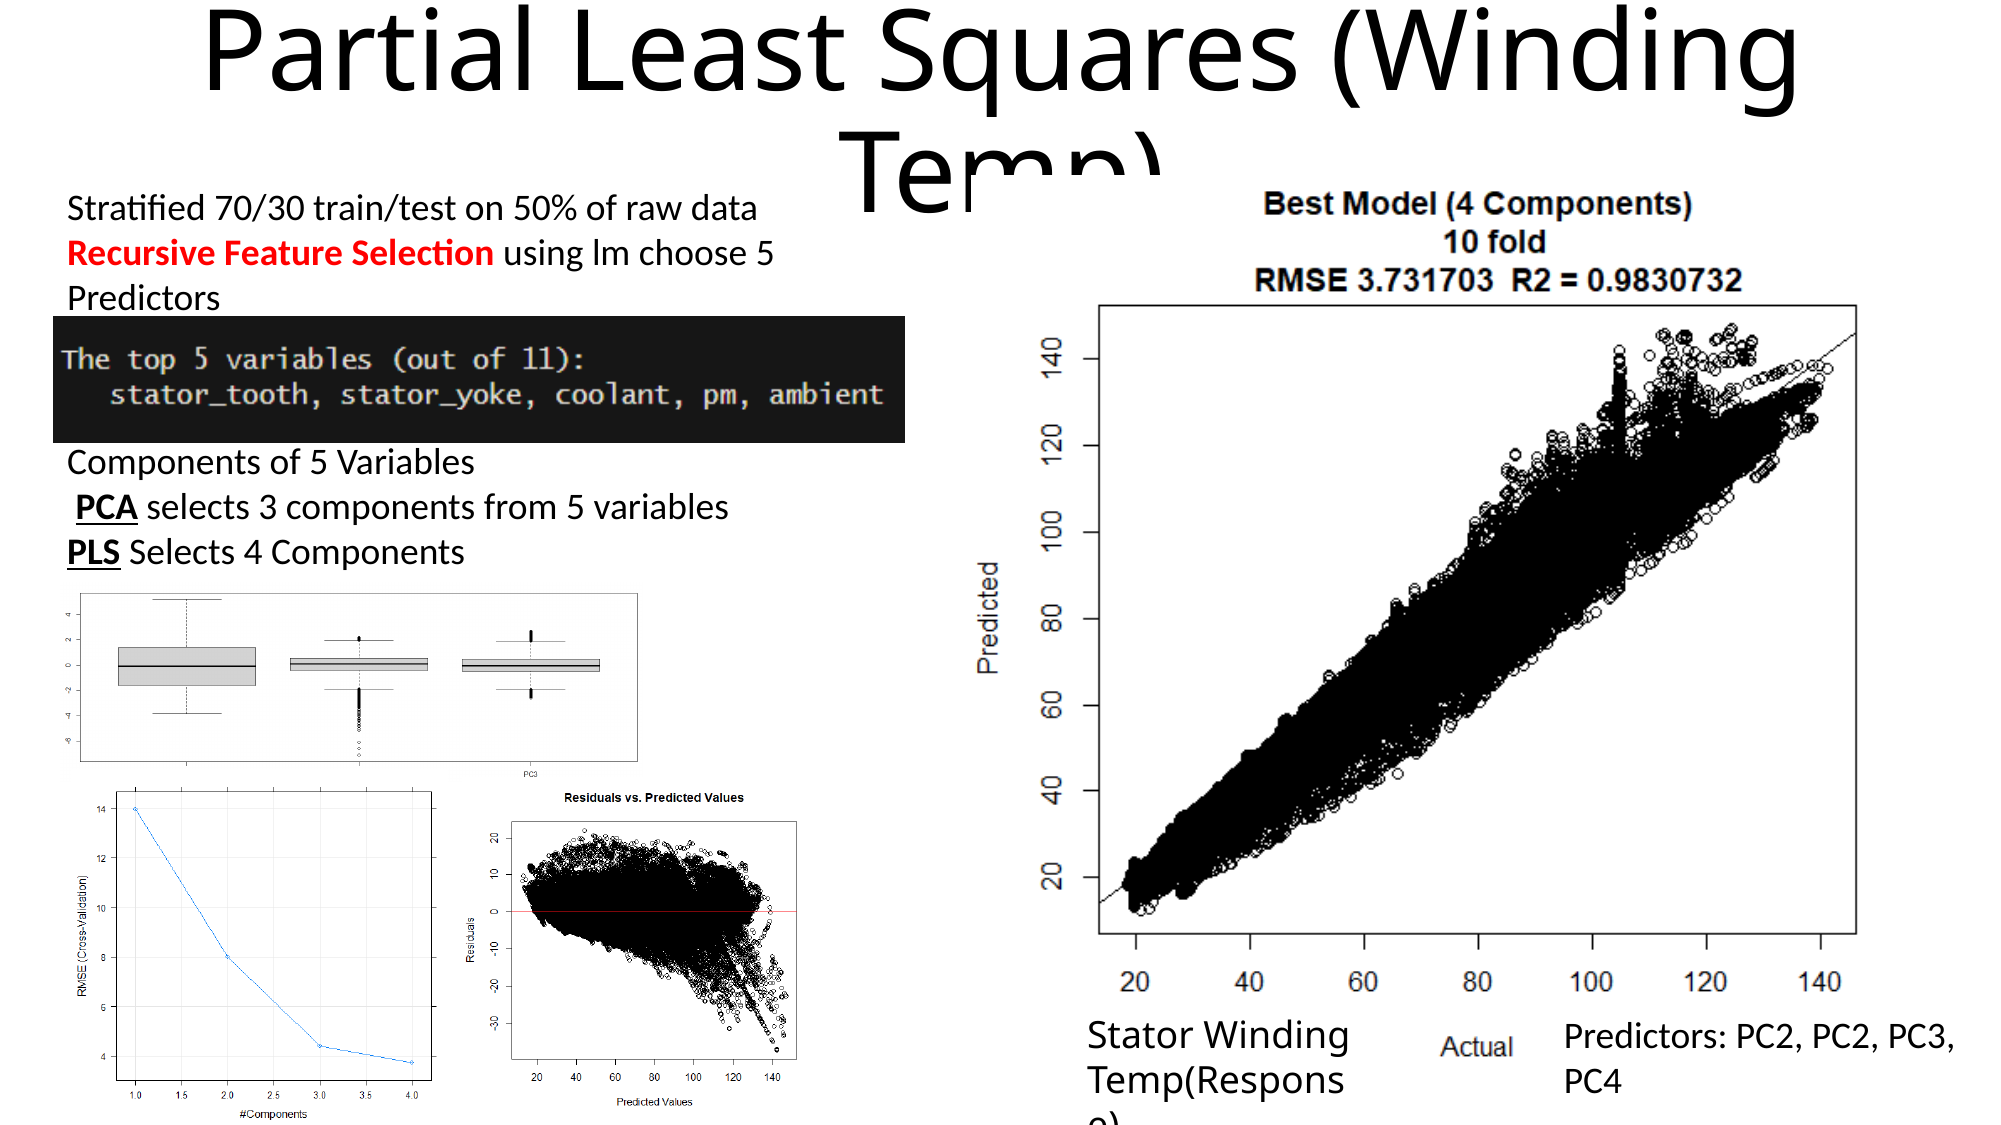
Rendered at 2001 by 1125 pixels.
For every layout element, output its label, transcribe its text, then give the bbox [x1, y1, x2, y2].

text_box Predictors: PC2, PC2, PC3, PC4 [1549, 1003, 1999, 1108]
text_box Stator Winding Temp(Response) [1072, 1080, 1369, 1125]
text_box Stratified 70/30 train/test on 50% of raw data Recursive Feature Selection using lm choose 5 Predictors [52, 175, 971, 326]
picture [971, 175, 1911, 1080]
picture [60, 582, 809, 1125]
picture [53, 316, 905, 443]
list Partial Least Squares (Winding Temp) [53, 46, 1952, 184]
text_box Components of 5 Variables PCA selects 3 components from 5 variables PLS Selects 4 Components [52, 430, 971, 581]
